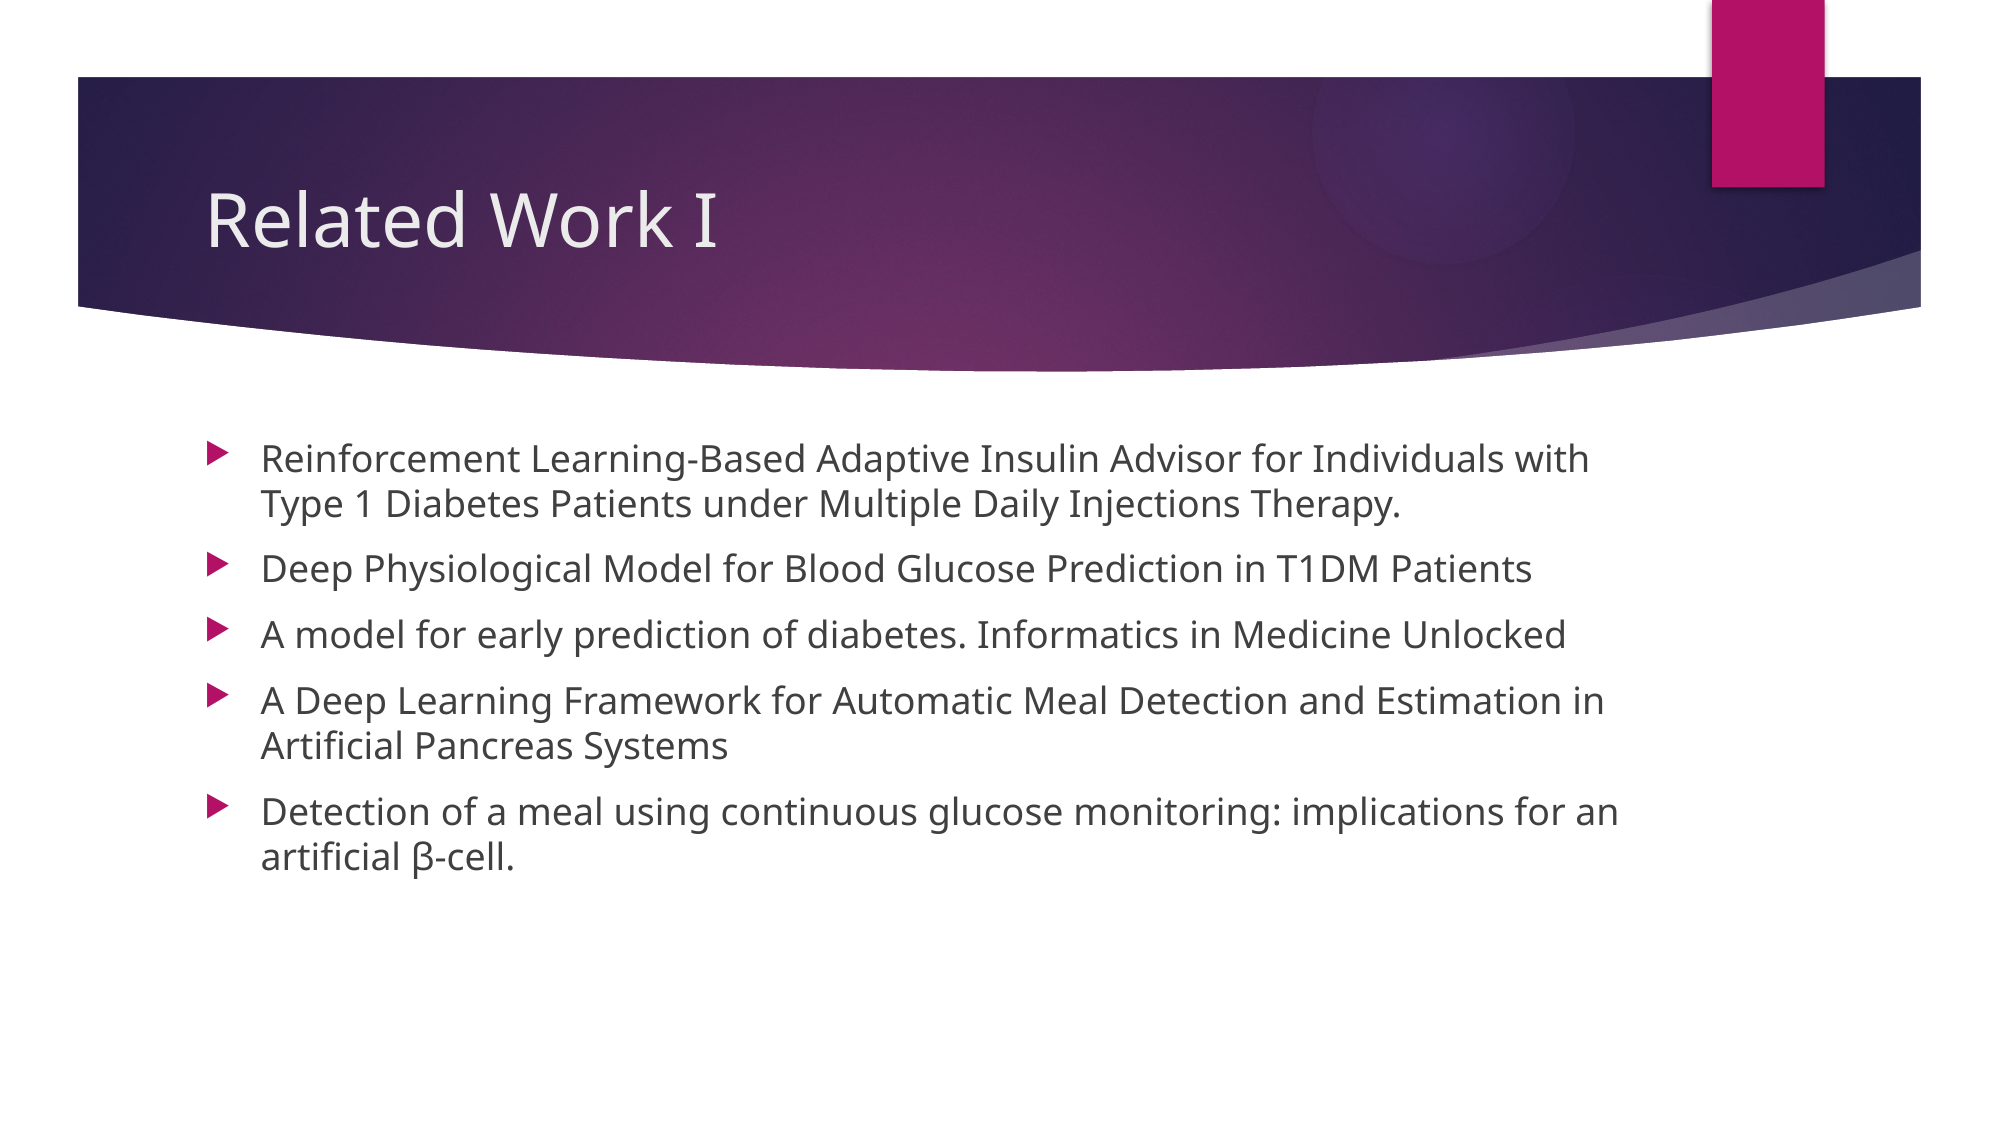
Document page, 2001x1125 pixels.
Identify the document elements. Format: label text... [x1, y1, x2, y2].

list Reinforcement Learning-Based Adaptive Insulin Advisor for Individuals with Type 1 Diabetes Patients under Multiple Daily Injections Therapy. Deep Physiological Model for Blood Glucose Prediction in T1DM Patients A model for early prediction of diabetes. Informatics in Medicine Unlocked A Deep Learning Framework for Automatic Meal Detection and Estimation in Artificial Pancreas Systems Detection of a meal using continuous glucose monitoring: implications for an artificial β-cell. [189, 427, 1638, 988]
title Related Work I [189, 159, 1627, 276]
